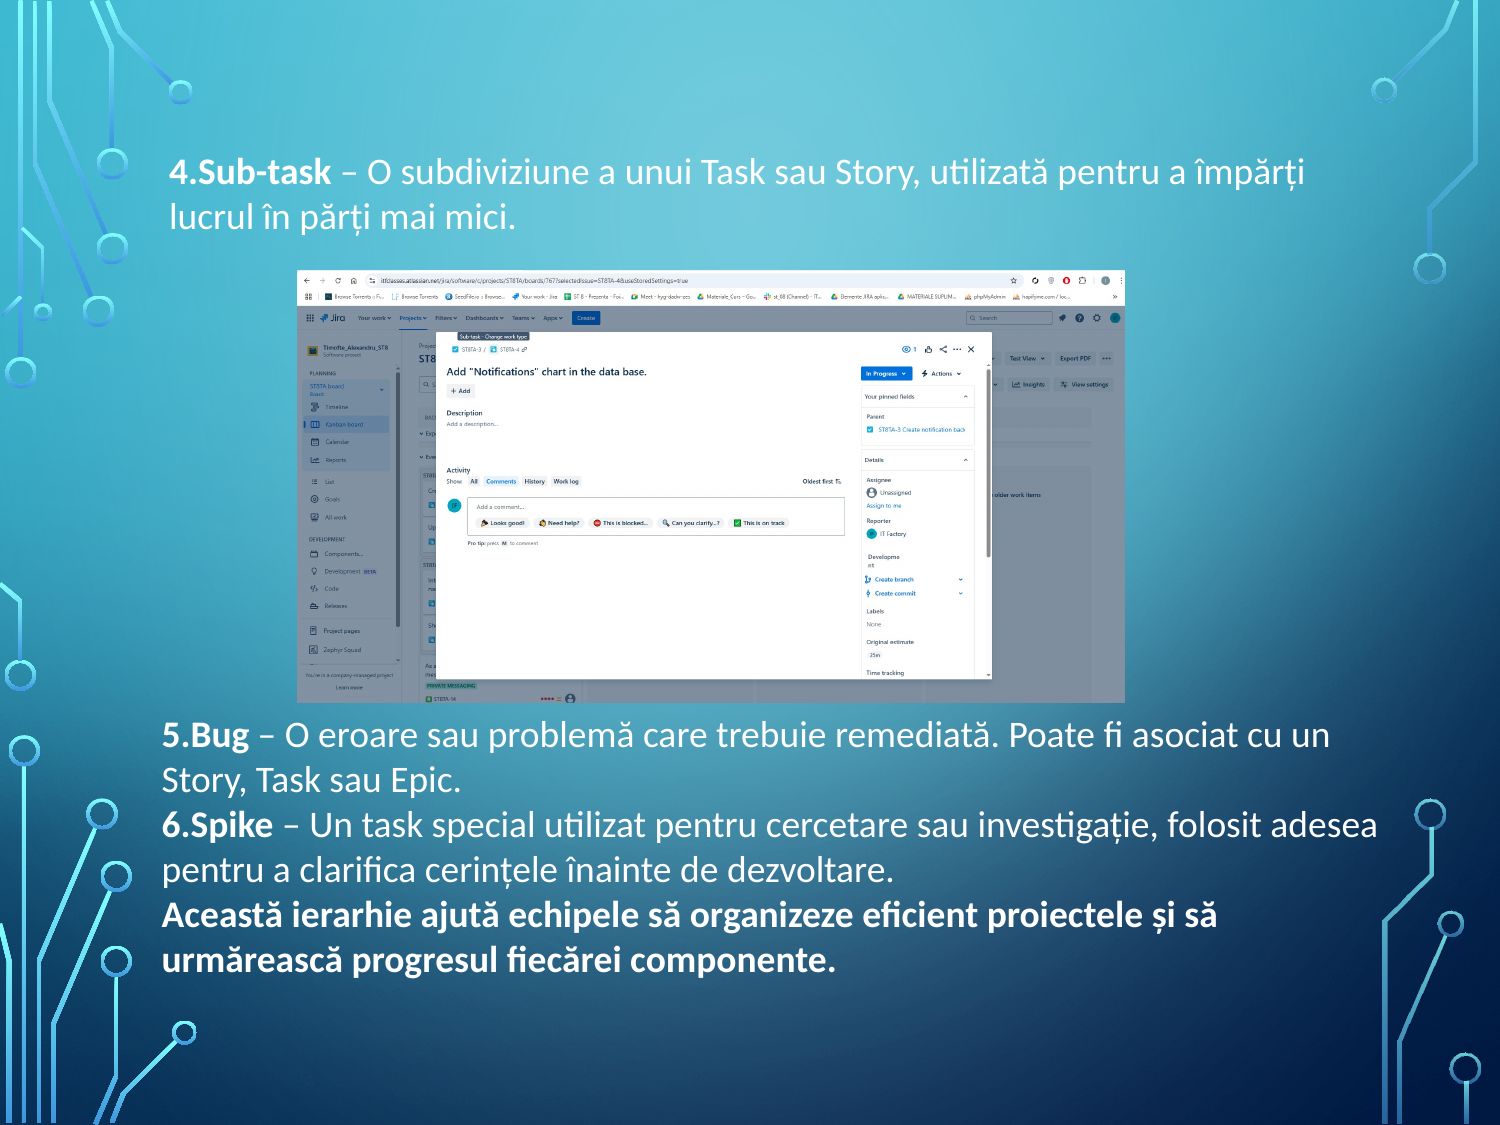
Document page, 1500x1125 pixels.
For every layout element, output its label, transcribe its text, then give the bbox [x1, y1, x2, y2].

picture [296, 269, 1125, 703]
text_box 5.Bug – O eroare sau problemă care trebuie remediată. Poate fi asociat cu un Story, Task sau Epic. 6.Spike – Un task special utilizat pentru cercetare sau investigație, folosit adesea pentru a clarifica cerințele înainte de dezvoltare. Această ierarhie ajută echipele să organizeze eficient proiectele și să urmărească progresul fiecărei componente. [146, 702, 1415, 988]
text_box 4.Sub-task – O subdiviziune a unui Task sau Story, utilizată pentru a împărți lucrul în părți mai mici. [154, 139, 1408, 245]
